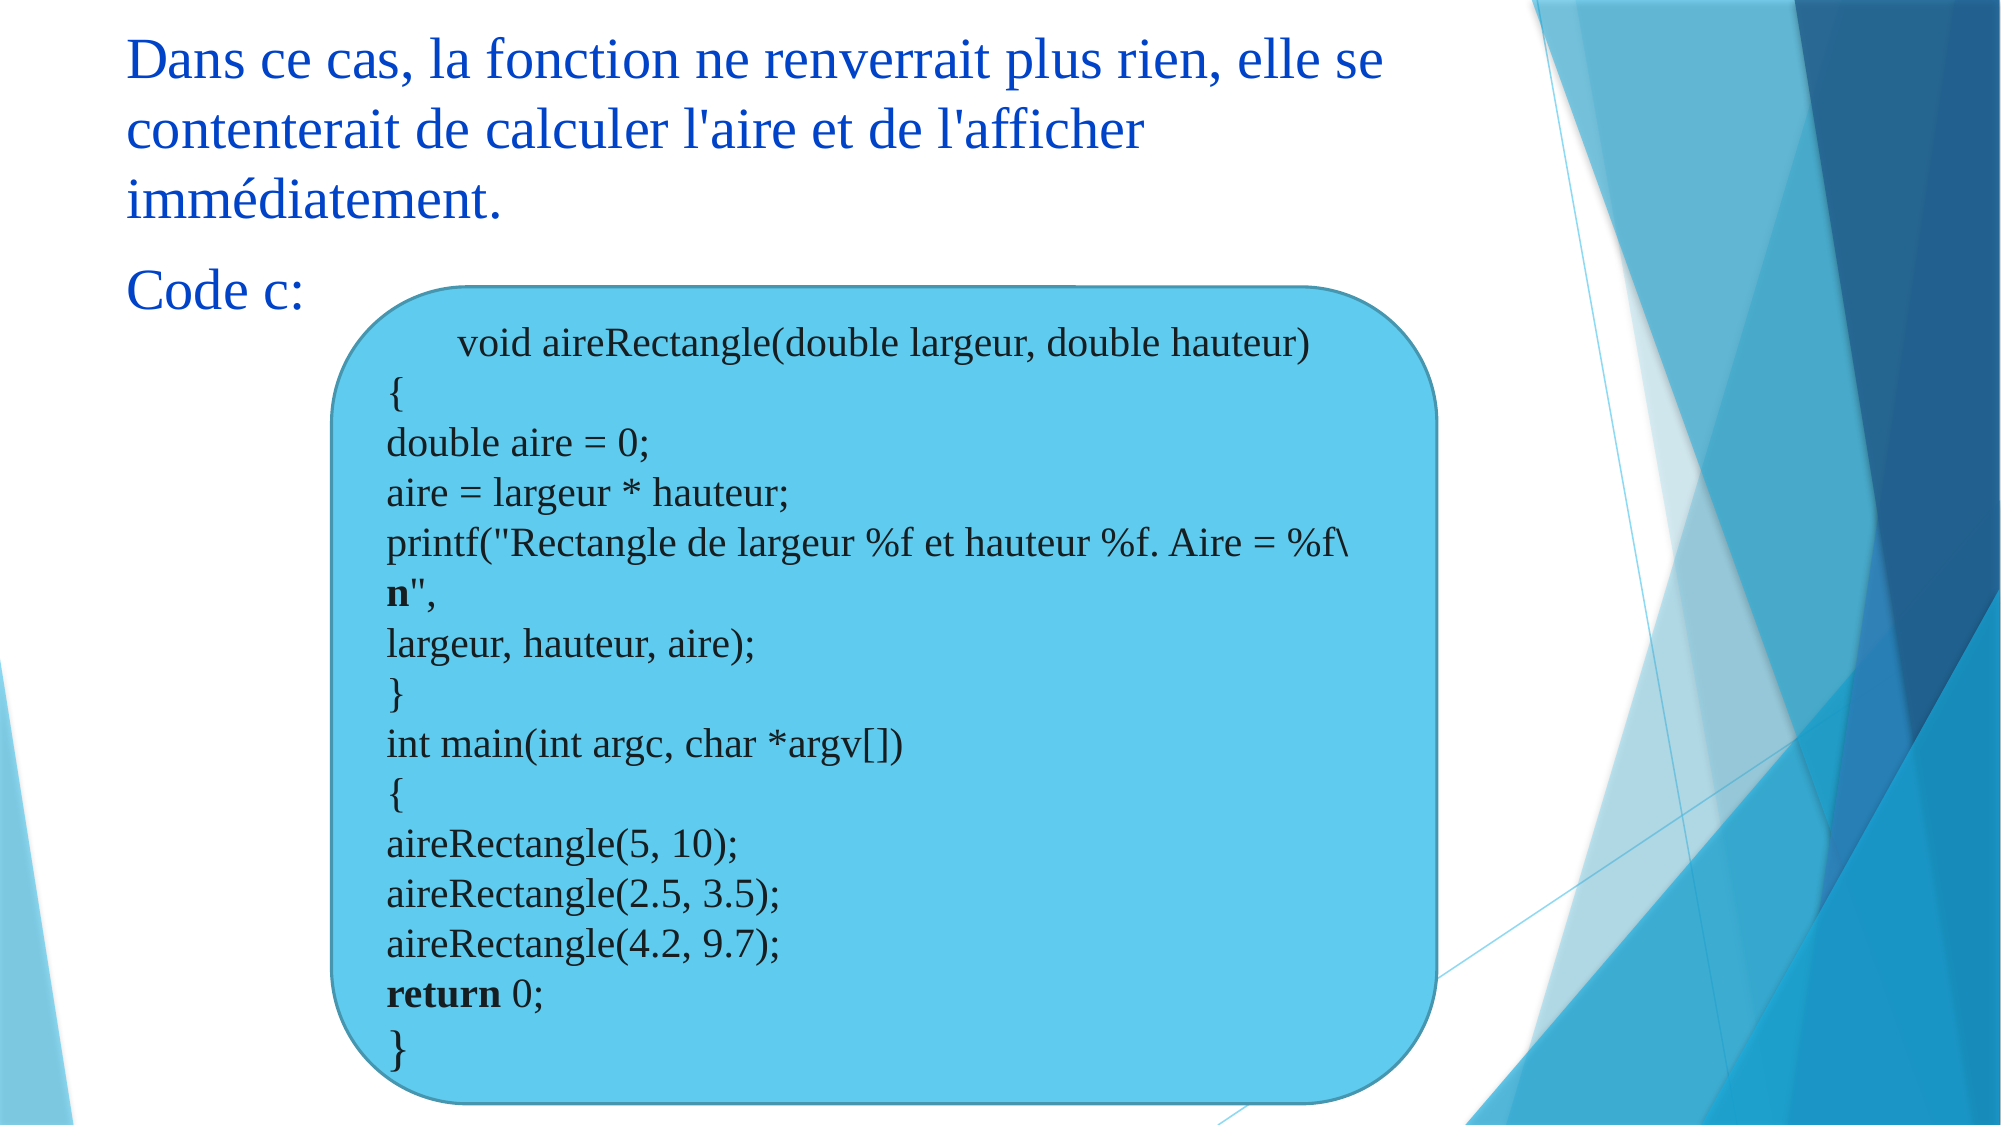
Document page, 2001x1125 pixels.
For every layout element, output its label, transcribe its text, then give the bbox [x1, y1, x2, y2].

list Dans ce cas, la fonction ne renverrait plus rien, elle se contenterait de calculer l'aire et de l'afficher immédiatement. Code c: [111, 13, 1522, 992]
text_box void aireRectangle(double largeur, double hauteur) { double aire = 0; aire = largeur * hauteur; printf("Rectangle de largeur %f et hauteur %f. Aire = %f\n", largeur, hauteur, aire); } int main(int argc, char *argv[]) { aireRectangle(5, 10); aireRectangle(2.5, 3.5); aireRectangle(4.2, 9.7); return 0; } [329, 285, 1439, 1106]
